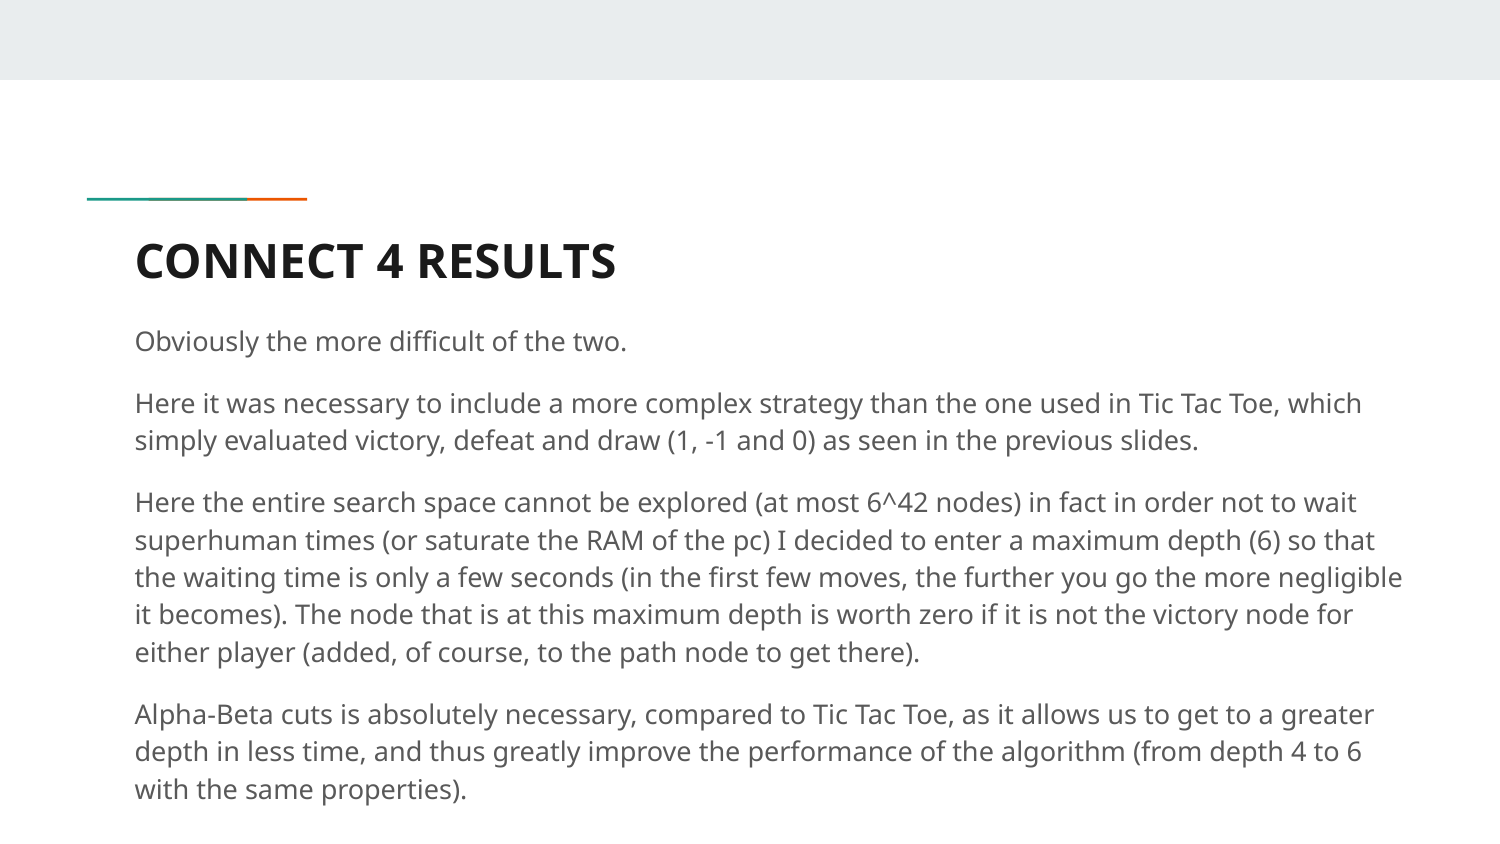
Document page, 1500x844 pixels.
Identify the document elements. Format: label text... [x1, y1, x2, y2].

title CONNECT 4 RESULTS [119, 216, 1381, 304]
list Obviously the more difficult of the two. Here it was necessary to include a more complex strategy than the one used in Tic Tac Toe, which simply evaluated victory, defeat and draw (1, -1 and 0) as seen in the previous slides. Here the entire search space cannot be explored (at most 6^42 nodes) in fact in order not to wait superhuman times (or saturate the RAM of the pc) I decided to enter a maximum depth (6) so that the waiting time is only a few seconds (in the first few moves, the further you go the more negligible it becomes). The node that is at this maximum depth is worth zero if it is not the victory node for either player (added, of course, to the path node to get there). Alpha-Beta cuts is absolutely necessary, compared to Tic Tac Toe, as it allows us to get to a greater depth in less time, and thus greatly improve the performance of the algorithm (from depth 4 to 6 with the same properties). [119, 304, 1425, 790]
